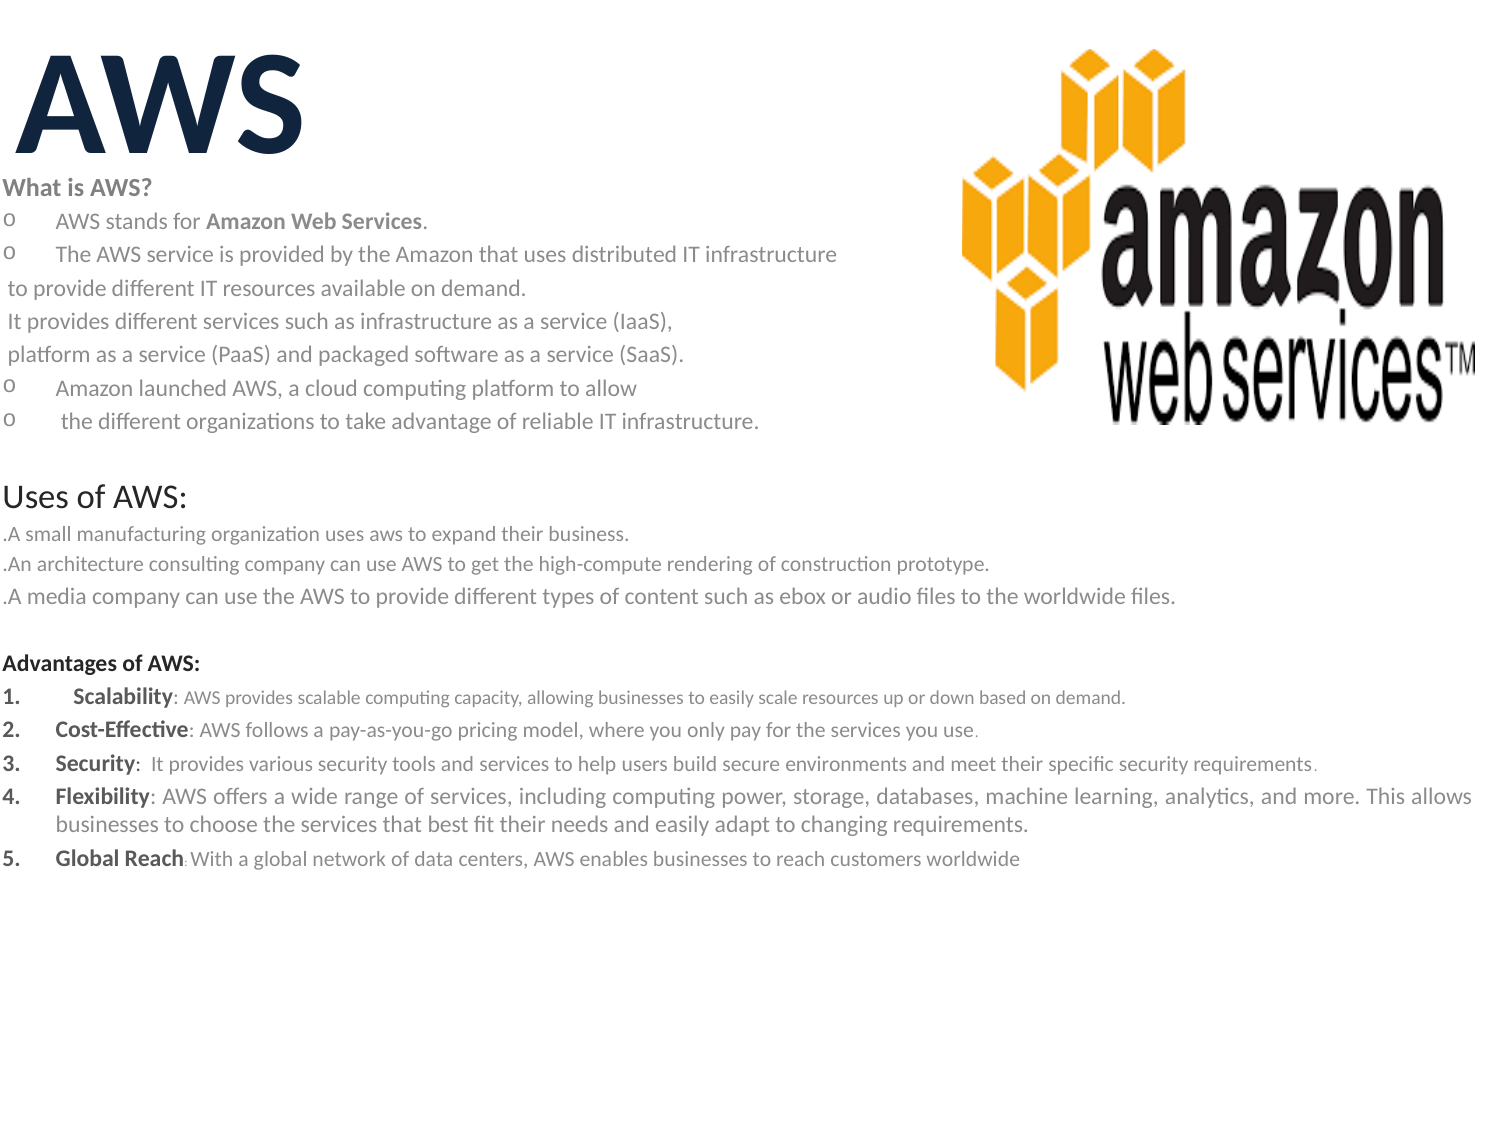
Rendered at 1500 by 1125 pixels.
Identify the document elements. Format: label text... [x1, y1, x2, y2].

subtitle What is AWS? AWS stands for Amazon Web Services. The AWS service is provided by the Amazon that uses distributed IT infrastructure to provide different IT resources available on demand. It provides different services such as infrastructure as a service (IaaS), platform as a service (PaaS) and packaged software as a service (SaaS). Amazon launched AWS, a cloud computing platform to allow the different organizations to take advantage of reliable IT infrastructure. Uses of AWS: .A small manufacturing organization uses aws to expand their business. .An architecture consulting company can use AWS to get the high-compute rendering of construction prototype. .A media company can use the AWS to provide different types of content such as ebox or audio files to the worldwide files. Advantages of AWS: Scalability: AWS provides scalable computing capacity, allowing businesses to easily scale resources up or down based on demand. Cost-Effective: AWS follows a pay-as-you-go pricing model, where you only pay for the services you use. Security: It provides various security tools and services to help users build secure environments and meet their specific security requirements. Flexibility: AWS offers a wide range of services, including computing power, storage, databases, machine learning, analytics, and more. This allows businesses to choose the services that best fit their needs and easily adapt to changing requirements. Global Reach: With a global network of data centers, AWS enables businesses to reach customers worldwide [0, 162, 1490, 1125]
picture [962, 49, 1476, 426]
title AWS [0, 24, 1275, 162]
